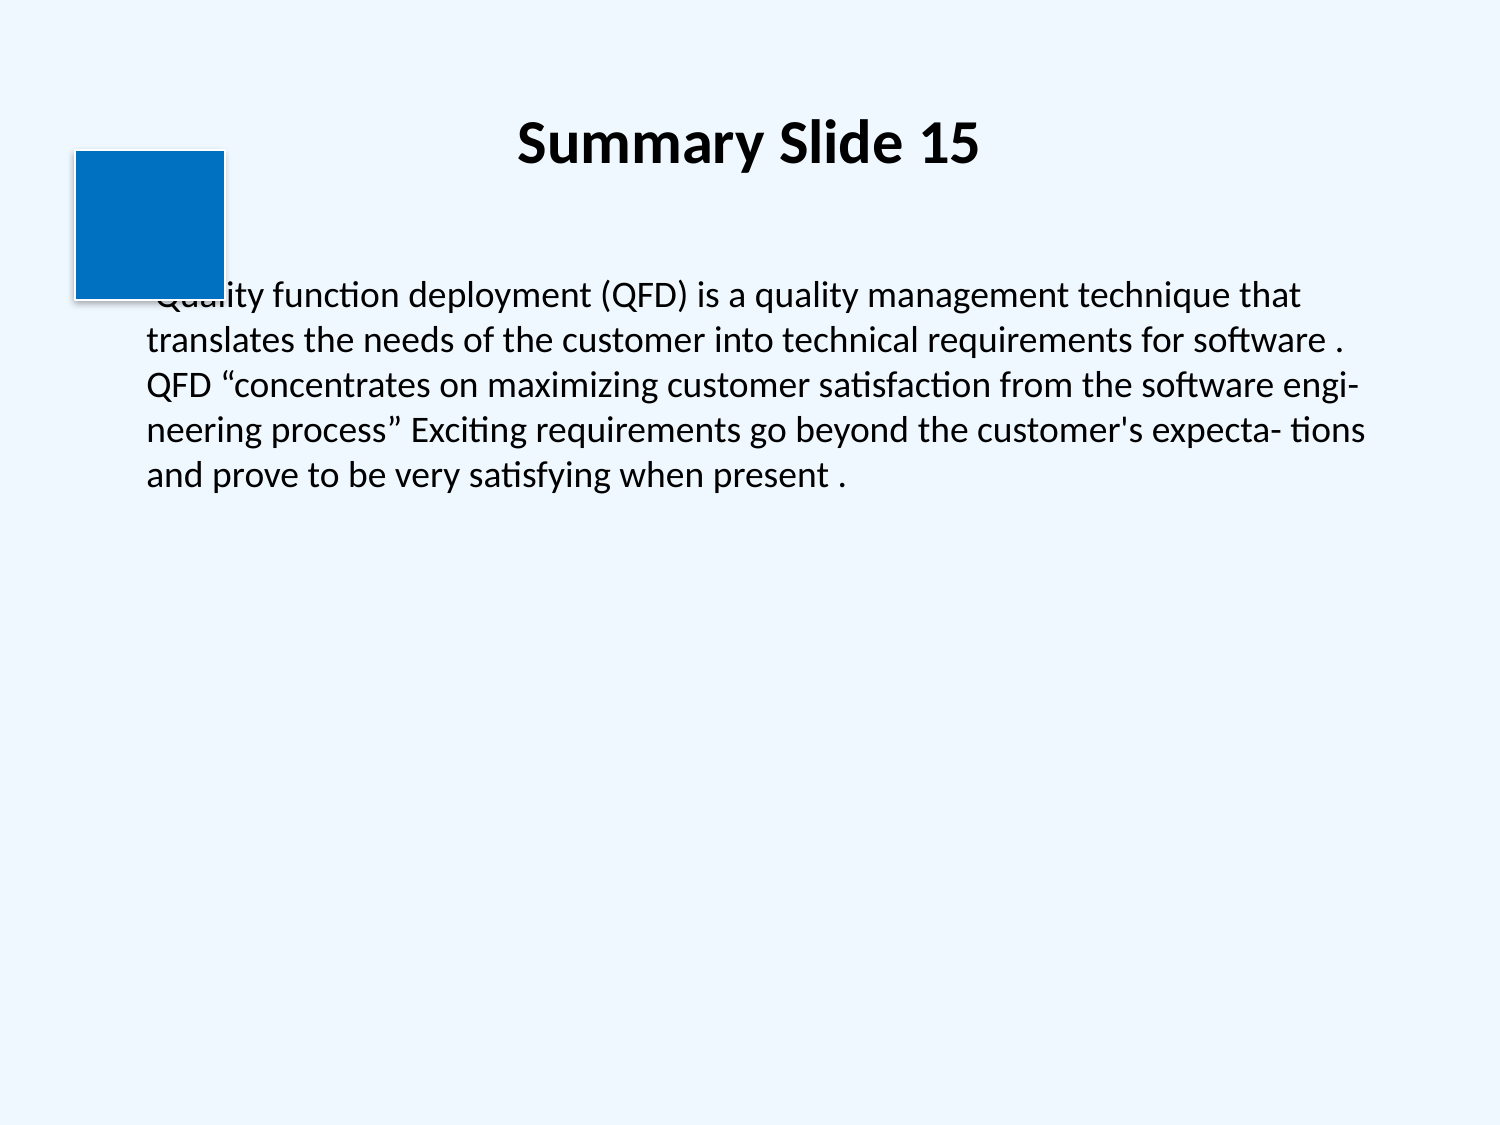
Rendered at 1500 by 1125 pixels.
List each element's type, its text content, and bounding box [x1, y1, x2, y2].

list Quality function deployment (QFD) is a quality management technique that translates the needs of the customer into technical requirements for software . QFD “concentrates on maximizing customer satisfaction from the software engi- neering process” Exciting requirements go beyond the customer's expecta- tions and prove to be very satisfying when present . [75, 262, 1425, 1005]
title Summary Slide 15 [75, 45, 1425, 233]
text_box [74, 149, 226, 301]
